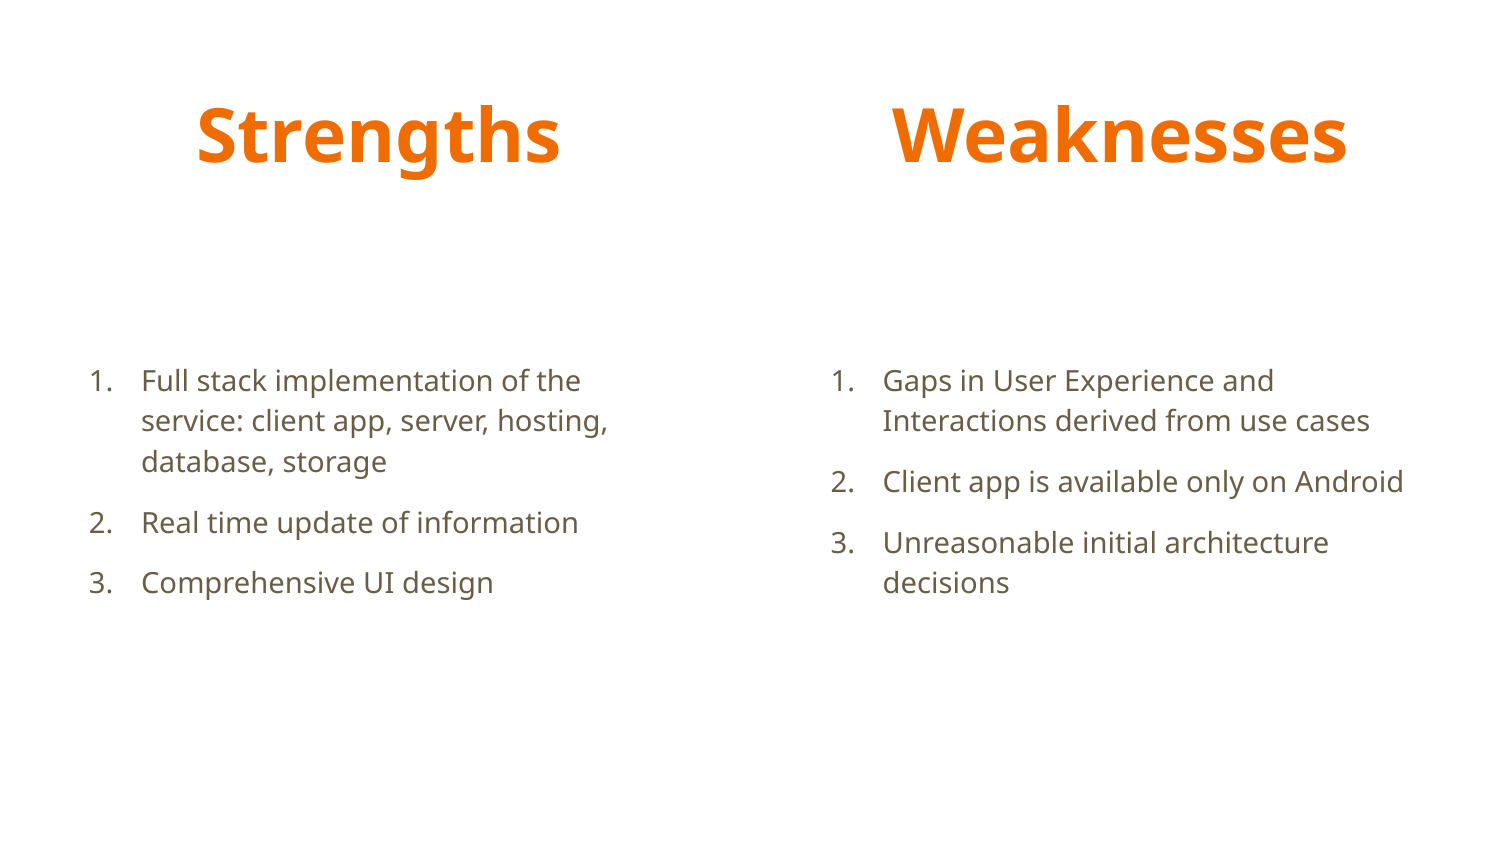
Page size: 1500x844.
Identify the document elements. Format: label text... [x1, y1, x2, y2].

list Gaps in User Experience and Interactions derived from use cases Client app is available only on Android Unreasonable initial architecture decisions [792, 207, 1449, 750]
title Strengths [51, 72, 708, 189]
title Weaknesses [792, 72, 1449, 189]
list Full stack implementation of the service: client app, server, hosting, database, storage Real time update of information Comprehensive UI design [51, 207, 708, 750]
